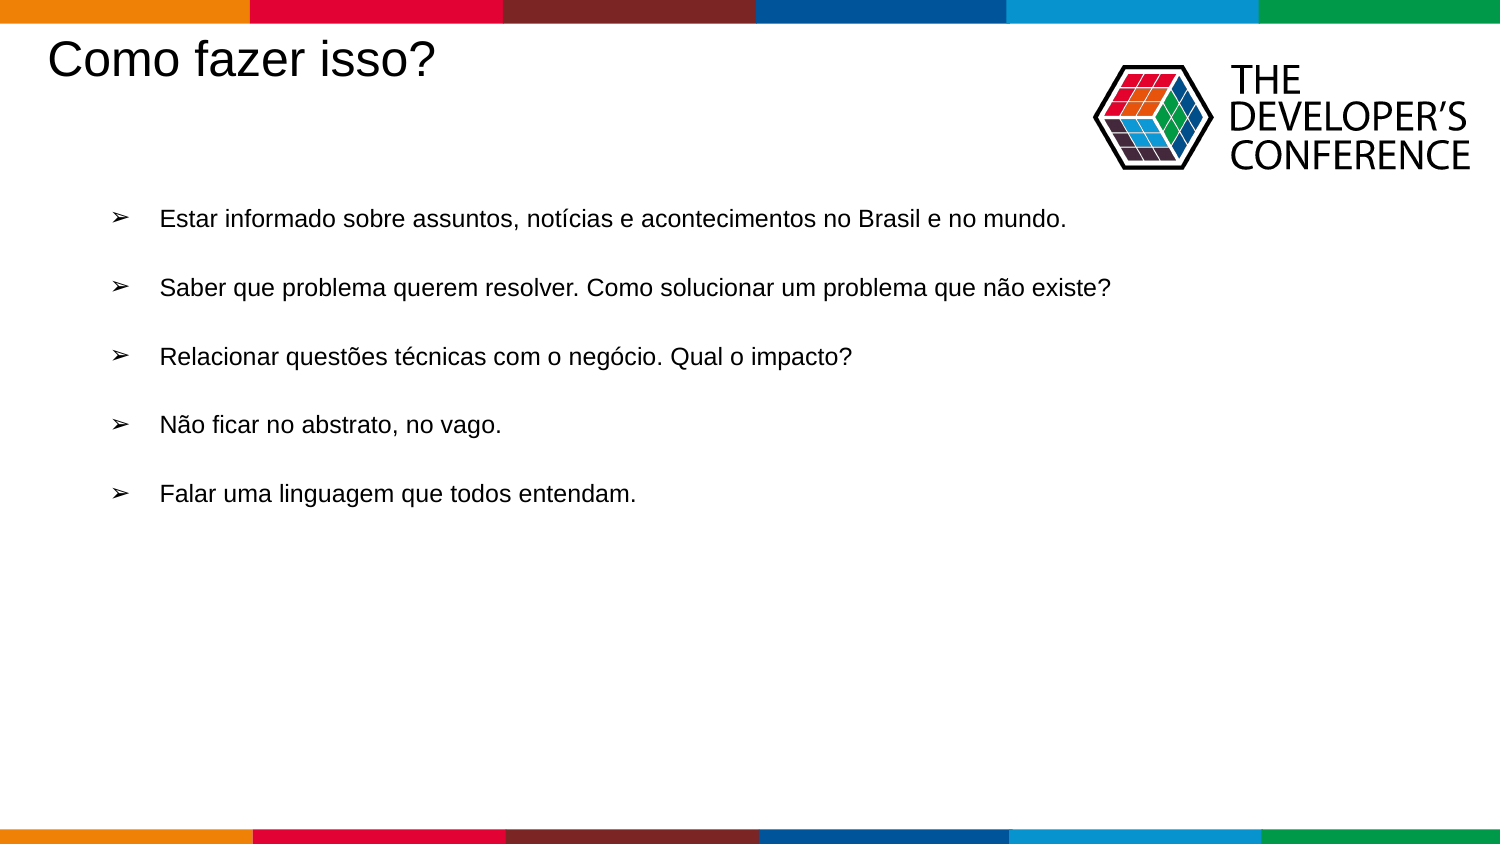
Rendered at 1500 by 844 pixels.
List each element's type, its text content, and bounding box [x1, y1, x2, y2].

title Como fazer isso? [32, 11, 1430, 110]
text_box Estar informado sobre assuntos, notícias e acontecimentos no Brasil e no mundo. Saber que problema querem resolver. Como solucionar um problema que não existe? Relacionar questões técnicas com o negócio. Qual o impacto? Não ficar no abstrato, no vago. Falar uma linguagem que todos entendam. [69, 182, 1393, 523]
picture [1075, 47, 1486, 186]
